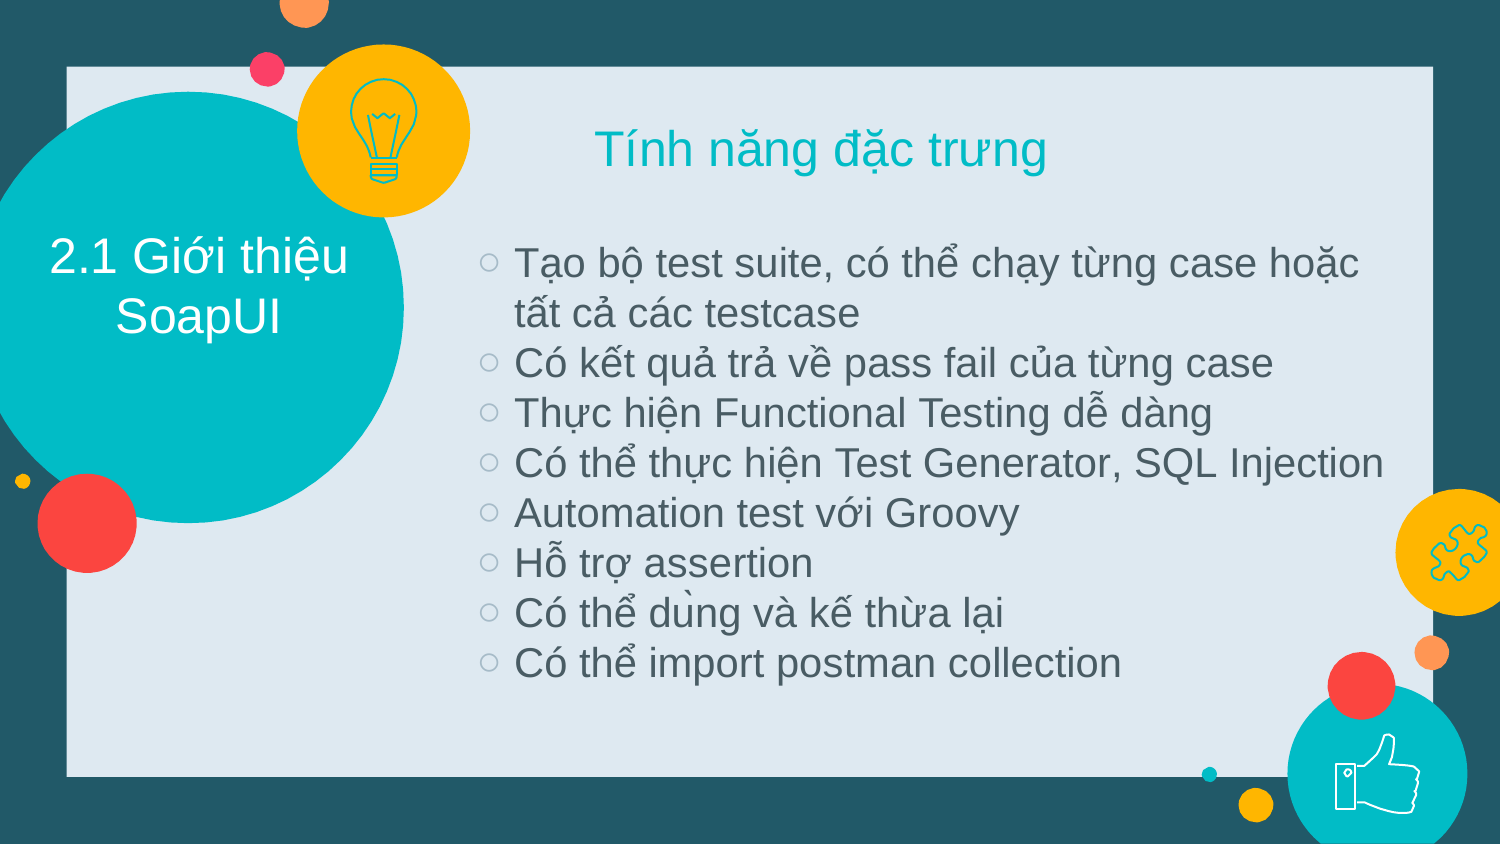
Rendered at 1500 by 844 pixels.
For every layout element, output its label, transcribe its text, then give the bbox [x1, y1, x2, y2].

text_box [0, 91, 404, 524]
text_box Tạo bộ test suite, có thể chạy từng case hoặc tất cả các testcase Có kết quả trả về pass fail của từng case Thực hiện Functional Testing dễ dàng Có thể thực hiện Test Generator, SQL Injection Automation test với Groovy Hỗ trợ assertion Có thể dùng và kế thừa lại Có thể import postman collection [474, 236, 1416, 687]
title Tính năng đặc trưng [238, 108, 1262, 257]
text_box [279, 0, 329, 28]
text_box [351, 79, 417, 108]
text_box [37, 473, 137, 573]
text_box [1201, 766, 1217, 783]
text_box [1357, 734, 1420, 813]
text_box [1431, 525, 1487, 581]
text_box [1238, 787, 1274, 823]
text_box [1327, 687, 1396, 720]
text_box [249, 52, 285, 87]
text_box [1335, 764, 1356, 809]
text_box [300, 44, 468, 108]
text_box [1416, 635, 1450, 671]
text_box 2.1 Giới thiệu [47, 223, 352, 284]
text_box [1287, 687, 1468, 844]
text_box [1416, 488, 1500, 616]
text_box [15, 473, 31, 489]
text_box SoapUI [113, 283, 285, 344]
text_box [1344, 769, 1352, 777]
